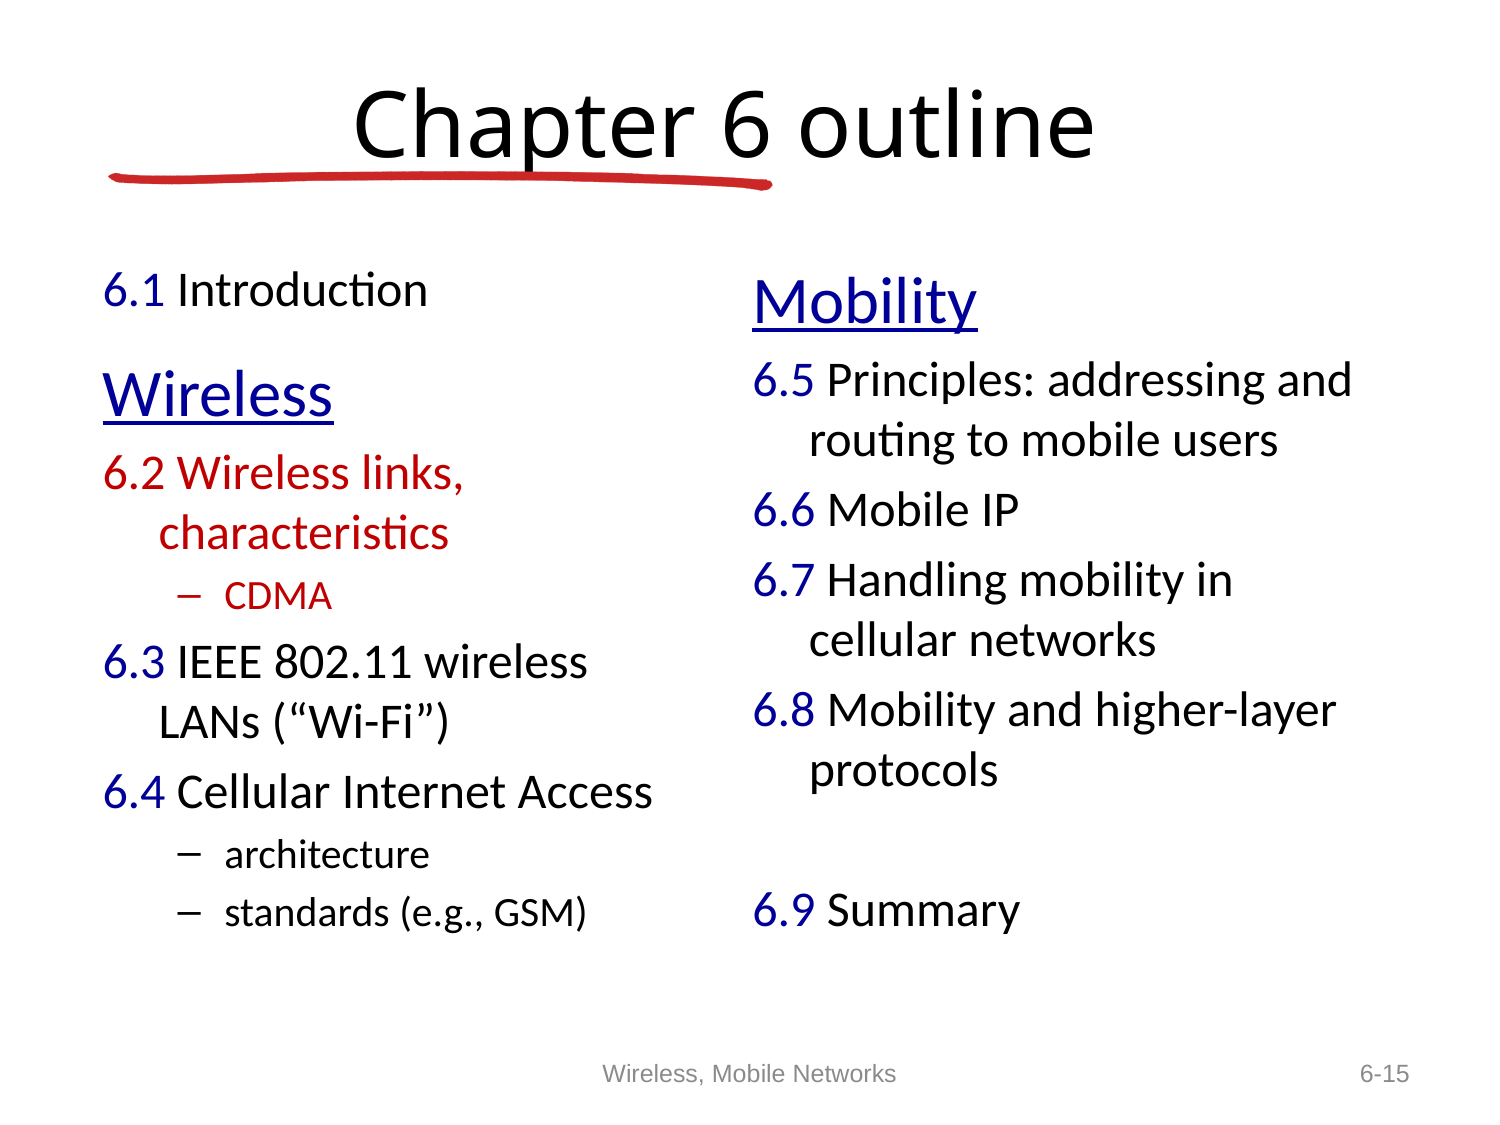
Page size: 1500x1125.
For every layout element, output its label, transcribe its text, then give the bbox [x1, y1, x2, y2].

list 6.1 Introduction Wireless 6.2 Wireless links, characteristics CDMA 6.3 IEEE 802.11 wireless LANs (“Wi-Fi”) 6.4 Cellular Internet Access architecture standards (e.g., GSM) [87, 249, 713, 1012]
title Chapter 6 outline [87, 27, 1363, 216]
footer Wireless, Mobile Networks [512, 1042, 988, 1103]
list Mobility 6.5 Principles: addressing and routing to mobile users 6.6 Mobile IP 6.7 Handling mobility in cellular networks 6.8 Mobility and higher-layer protocols 6.9 Summary [737, 249, 1403, 1012]
slide_number 6-15 [1074, 1042, 1425, 1103]
picture [105, 166, 781, 196]
